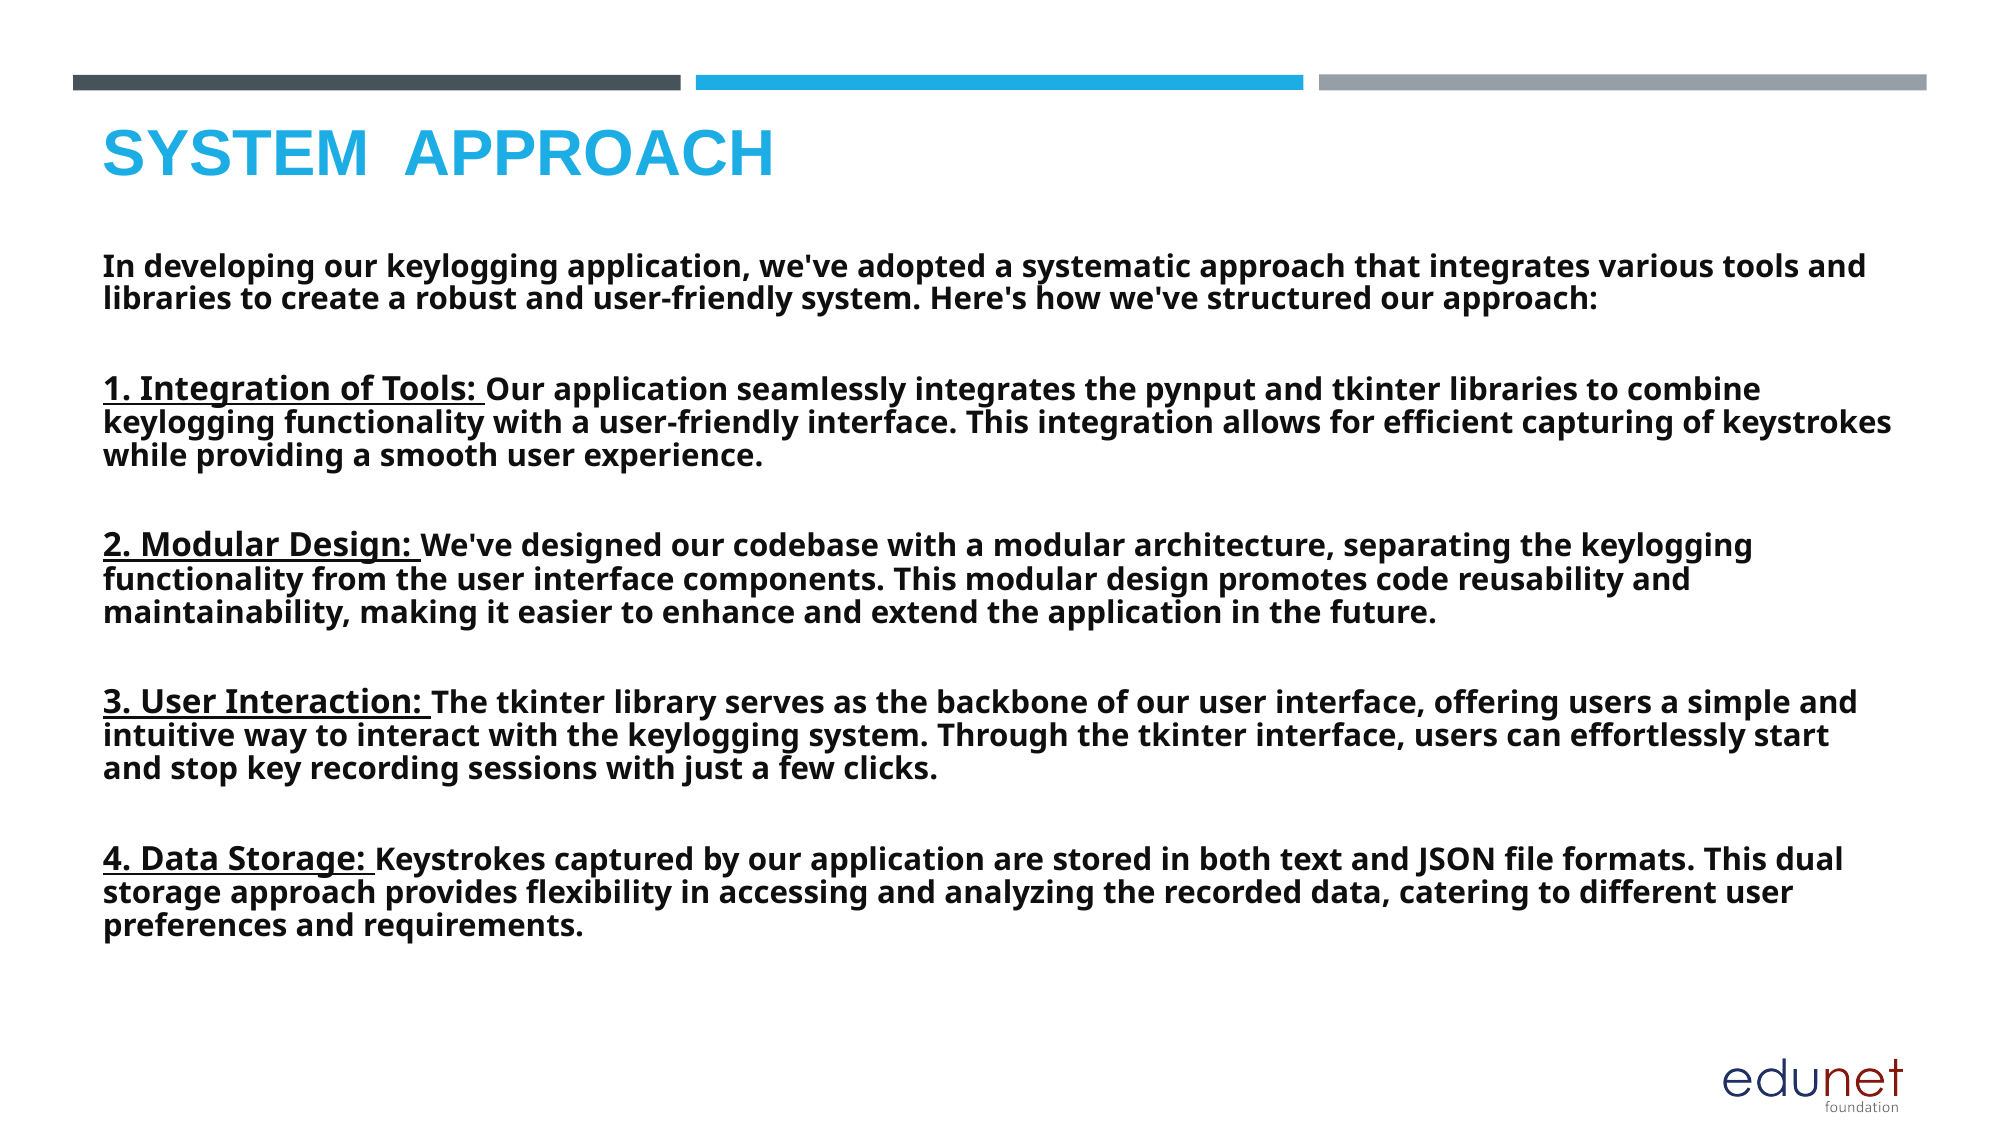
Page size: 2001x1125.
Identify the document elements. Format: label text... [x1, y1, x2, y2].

title System Approach [94, 108, 1906, 197]
list In developing our keylogging application, we've adopted a systematic approach that integrates various tools and libraries to create a robust and user-friendly system. Here's how we've structured our approach: 1. Integration of Tools: Our application seamlessly integrates the pynput and tkinter libraries to combine keylogging functionality with a user-friendly interface. This integration allows for efficient capturing of keystrokes while providing a smooth user experience. 2. Modular Design: We've designed our codebase with a modular architecture, separating the keylogging functionality from the user interface components. This modular design promotes code reusability and maintainability, making it easier to enhance and extend the application in the future. 3. User Interaction: The tkinter library serves as the backbone of our user interface, offering users a simple and intuitive way to interact with the keylogging system. Through the tkinter interface, users can effortlessly start and stop key recording sessions with just a few clicks. 4. Data Storage: Keystrokes captured by our application are stored in both text and JSON file formats. This dual storage approach provides flexibility in accessing and analyzing the recorded data, catering to different user preferences and requirements. [94, 213, 1906, 981]
picture [1719, 1056, 1905, 1116]
